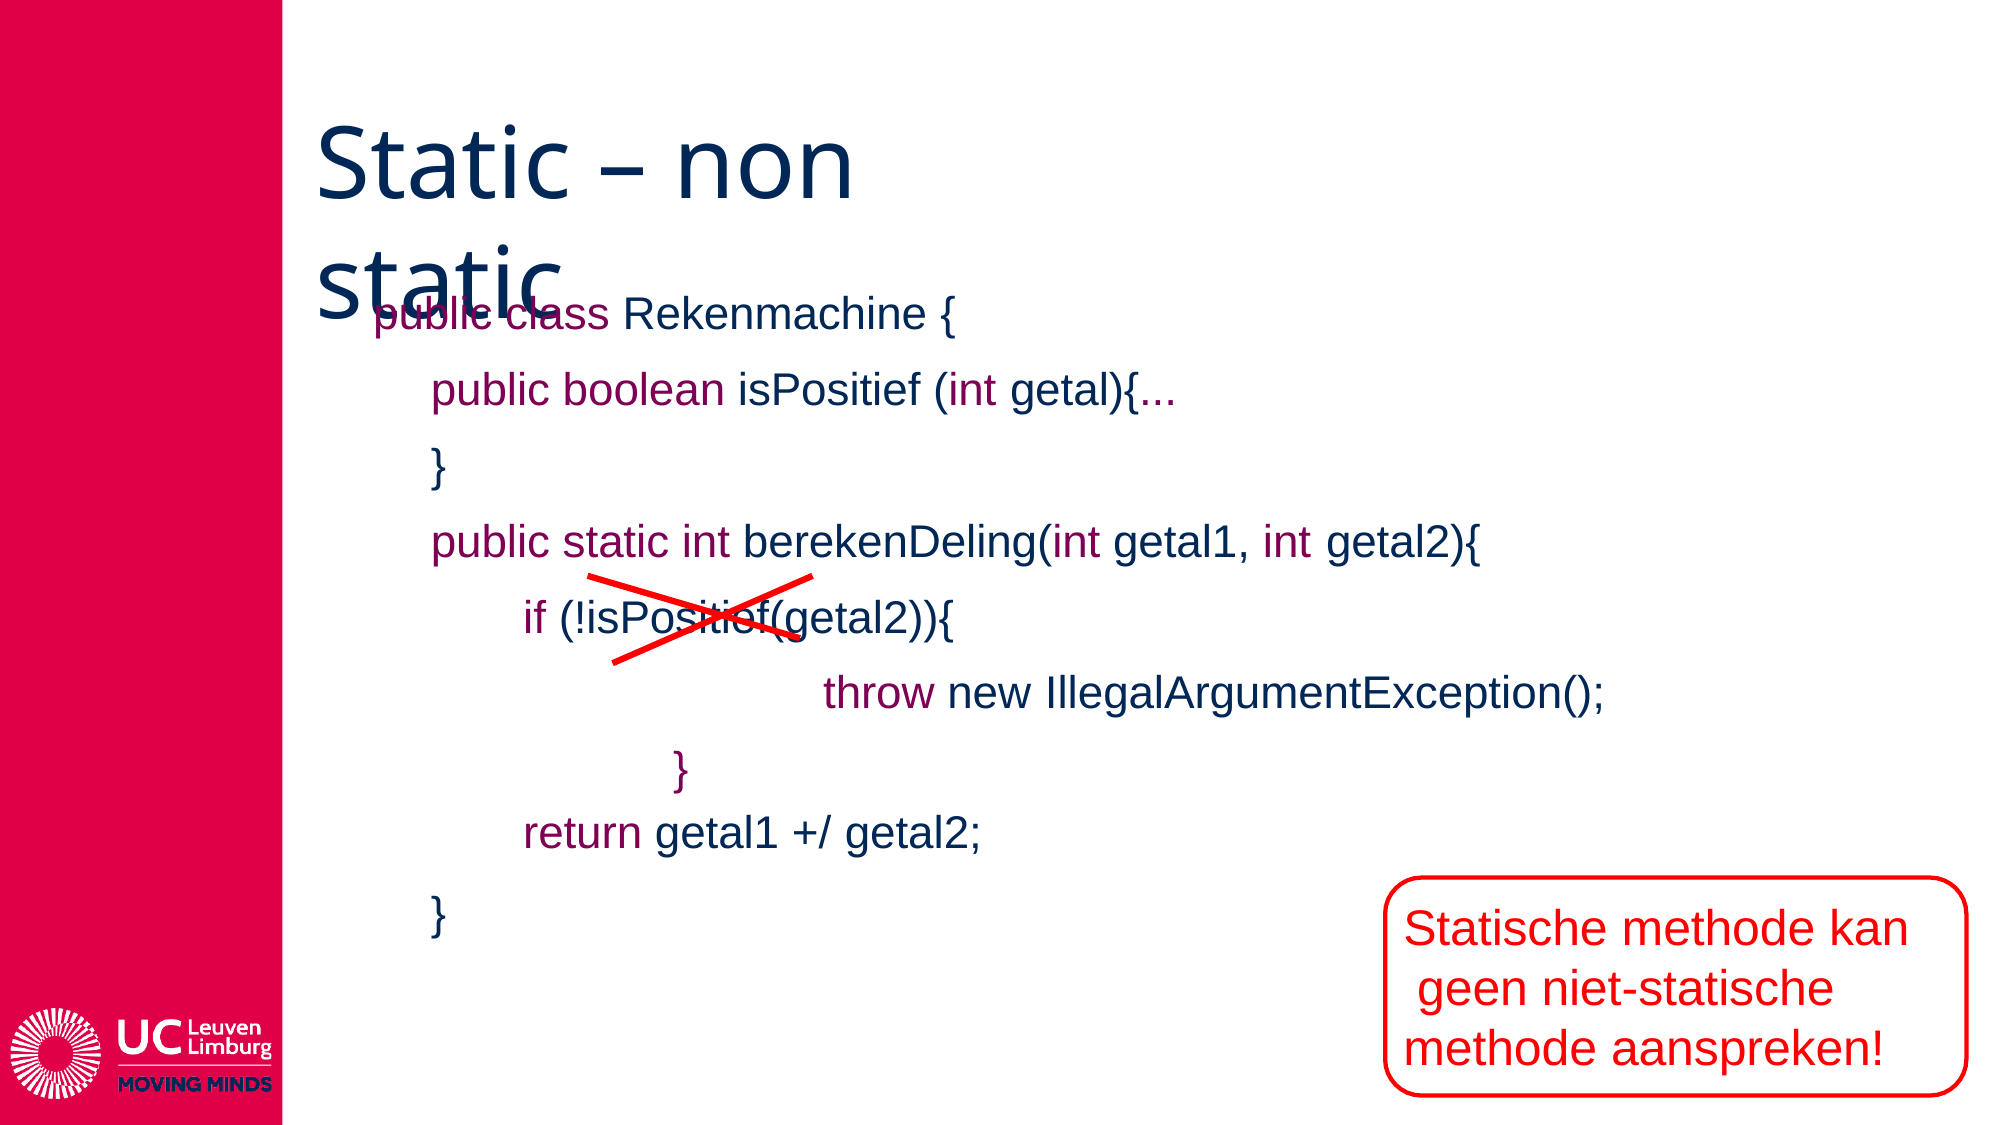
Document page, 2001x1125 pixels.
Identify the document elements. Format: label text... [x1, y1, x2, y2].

text_box public class Rekenmachine { public boolean isPositief (int getal){... } public static int berekenDeling(int getal1, int getal2){ if (!isPositief(getal2)){ throw new IllegalArgumentException(); } return getal1 +/ getal2; [371, 260, 1611, 859]
text_box } [428, 881, 449, 939]
picture [10, 1008, 272, 1099]
text_box Statische methode kan geen niet-statische methode aanspreken! [1401, 893, 1915, 1076]
title Static – non static [313, 96, 1109, 339]
text_box [1385, 877, 1967, 1096]
